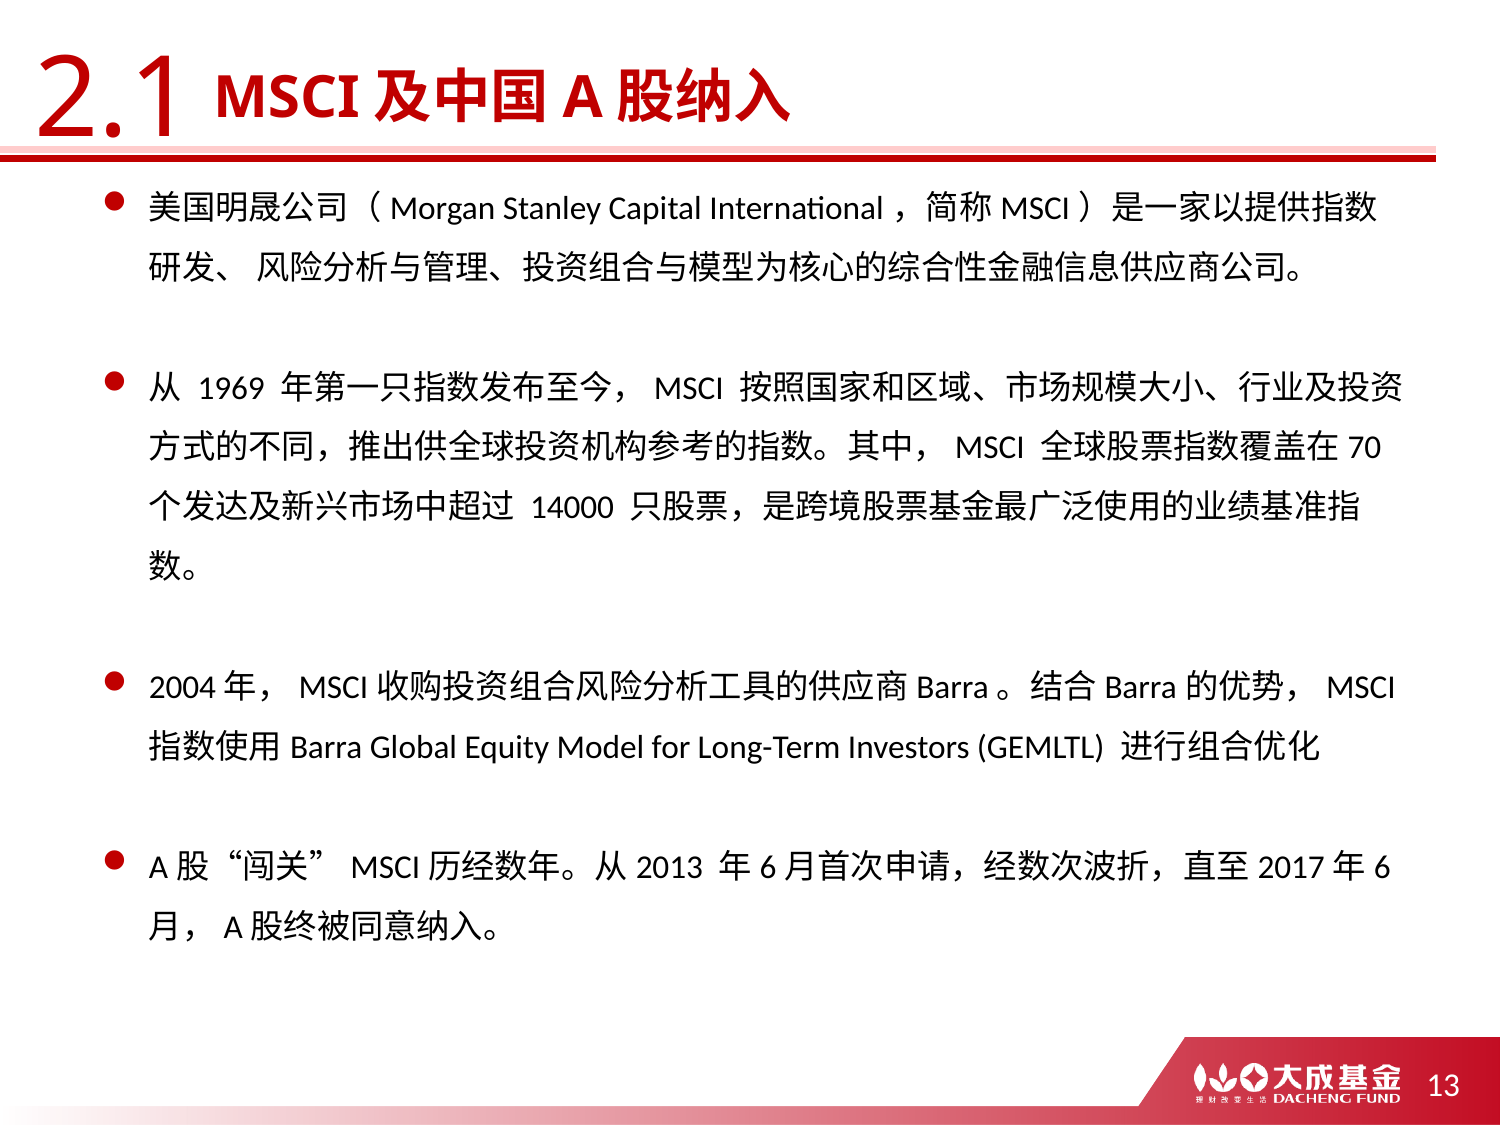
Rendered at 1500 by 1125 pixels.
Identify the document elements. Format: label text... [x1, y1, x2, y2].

text_box 2.1 [20, 16, 220, 147]
picture [0, 1037, 1500, 1125]
text_box 美国明晟公司（Morgan Stanley Capital International，简称MSCI）是一家以提供指数研发、 风险分析与管理、投资组合与模型为核心的综合性金融信息供应商公司。 从 1969 年第一只指数发布至今，MSCI 按照国家和区域、市场规模大小、行业及投资方式的不同，推出供全球投资机构参考的指数。其中，MSCI 全球股票指数覆盖在70 个发达及新兴市场中超过 14000 只股票，是跨境股票基金最广泛使用的业绩基准指数。 2004年，MSCI收购投资组合风险分析工具的供应商Barra。结合Barra的优势，MSCI 指数使用Barra Global Equity Model for Long-Term Investors (GEMLTL) 进行组合优化 A股“闯关”MSCI历经数年。从2013 年6月首次申请，经数次波折，直至2017年6月，A股终被同意纳入。 [220, 137, 1423, 147]
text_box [0, 149, 1437, 159]
text_box MSCI及中国A股纳入 [198, 51, 1423, 137]
text_box 美国明晟公司（Morgan Stanley Capital International，简称MSCI）是一家以提供指数研发、 风险分析与管理、投资组合与模型为核心的综合性金融信息供应商公司。 从 1969 年第一只指数发布至今，MSCI 按照国家和区域、市场规模大小、行业及投资方式的不同，推出供全球投资机构参考的指数。其中，MSCI 全球股票指数覆盖在70 个发达及新兴市场中超过 14000 只股票，是跨境股票基金最广泛使用的业绩基准指数。 2004年，MSCI收购投资组合风险分析工具的供应商Barra。结合Barra的优势，MSCI 指数使用Barra Global Equity Model for Long-Term Investors (GEMLTL) 进行组合优化 A股“闯关”MSCI历经数年。从2013 年6月首次申请，经数次波折，直至2017年6月，A股终被同意纳入。 [87, 167, 1423, 1035]
